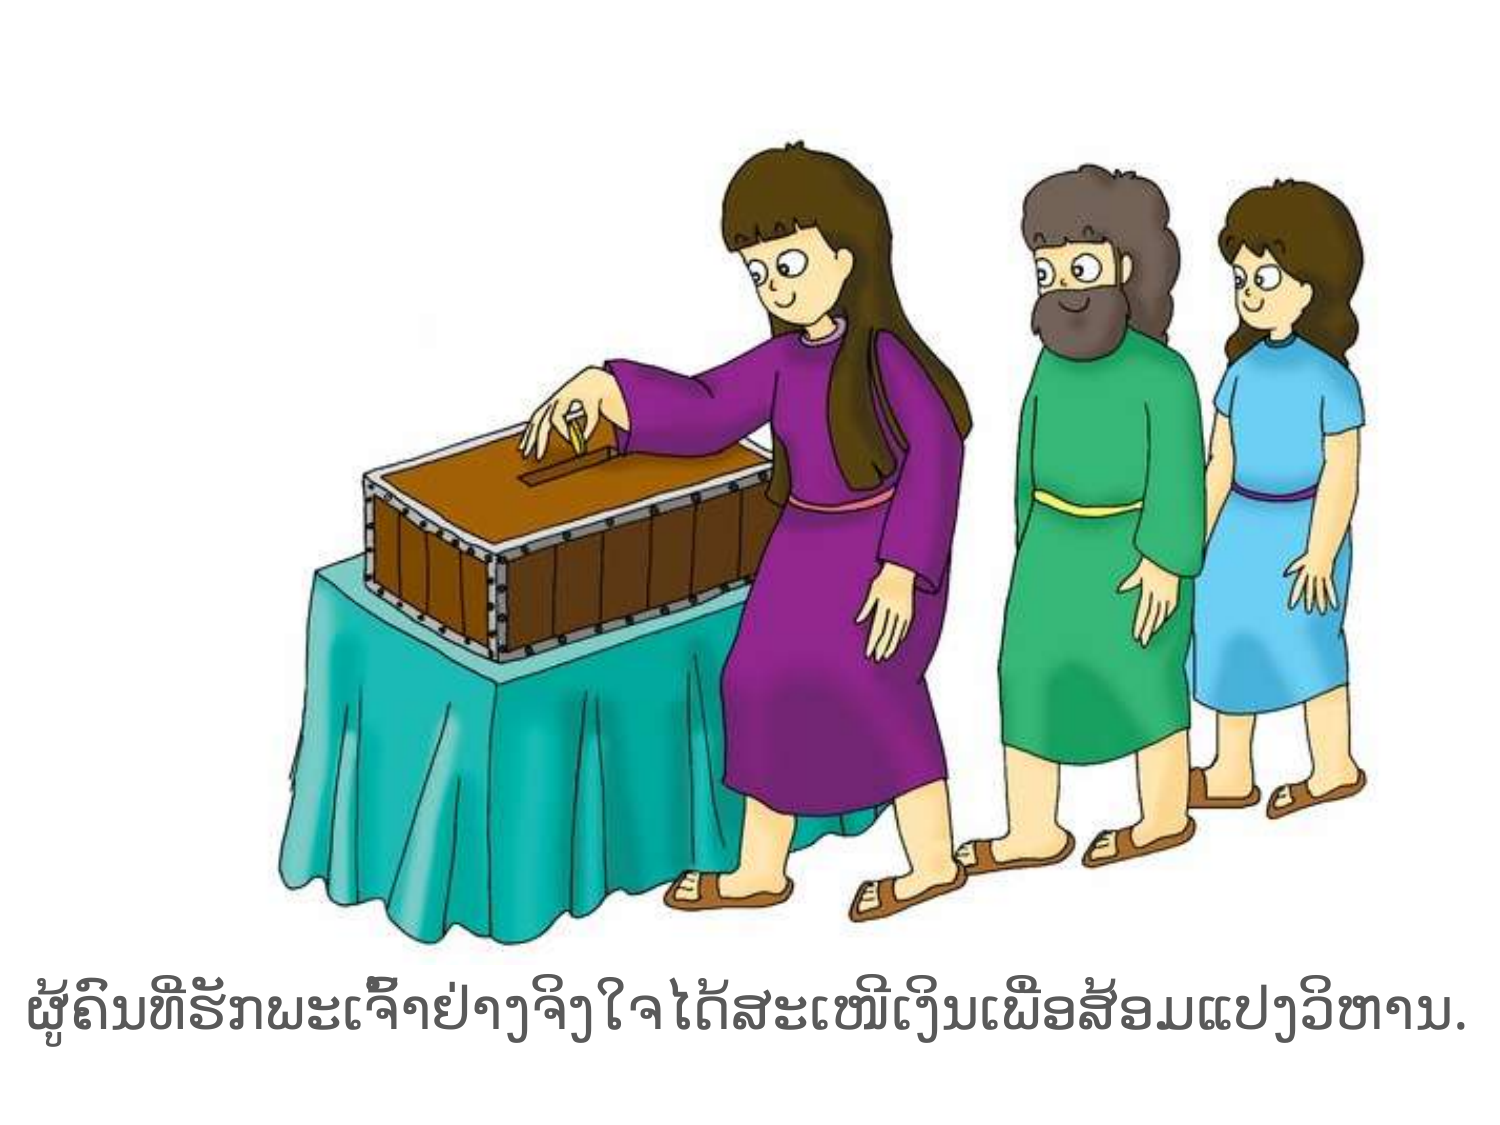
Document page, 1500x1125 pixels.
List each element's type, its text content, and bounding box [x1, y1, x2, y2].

picture [67, 0, 1433, 965]
text_box ຜູ້​ຄົນ​ທີ່​ຮັກ​ພະເຈົ້າ​ຢ່າງ​ຈິງ​ໃຈ​ໄດ້​ສະ​ເໜີ​ເງິນ​ເພື່ອ​ສ້ອມ​ແປງ​ວິຫານ. [11, 964, 1498, 1049]
